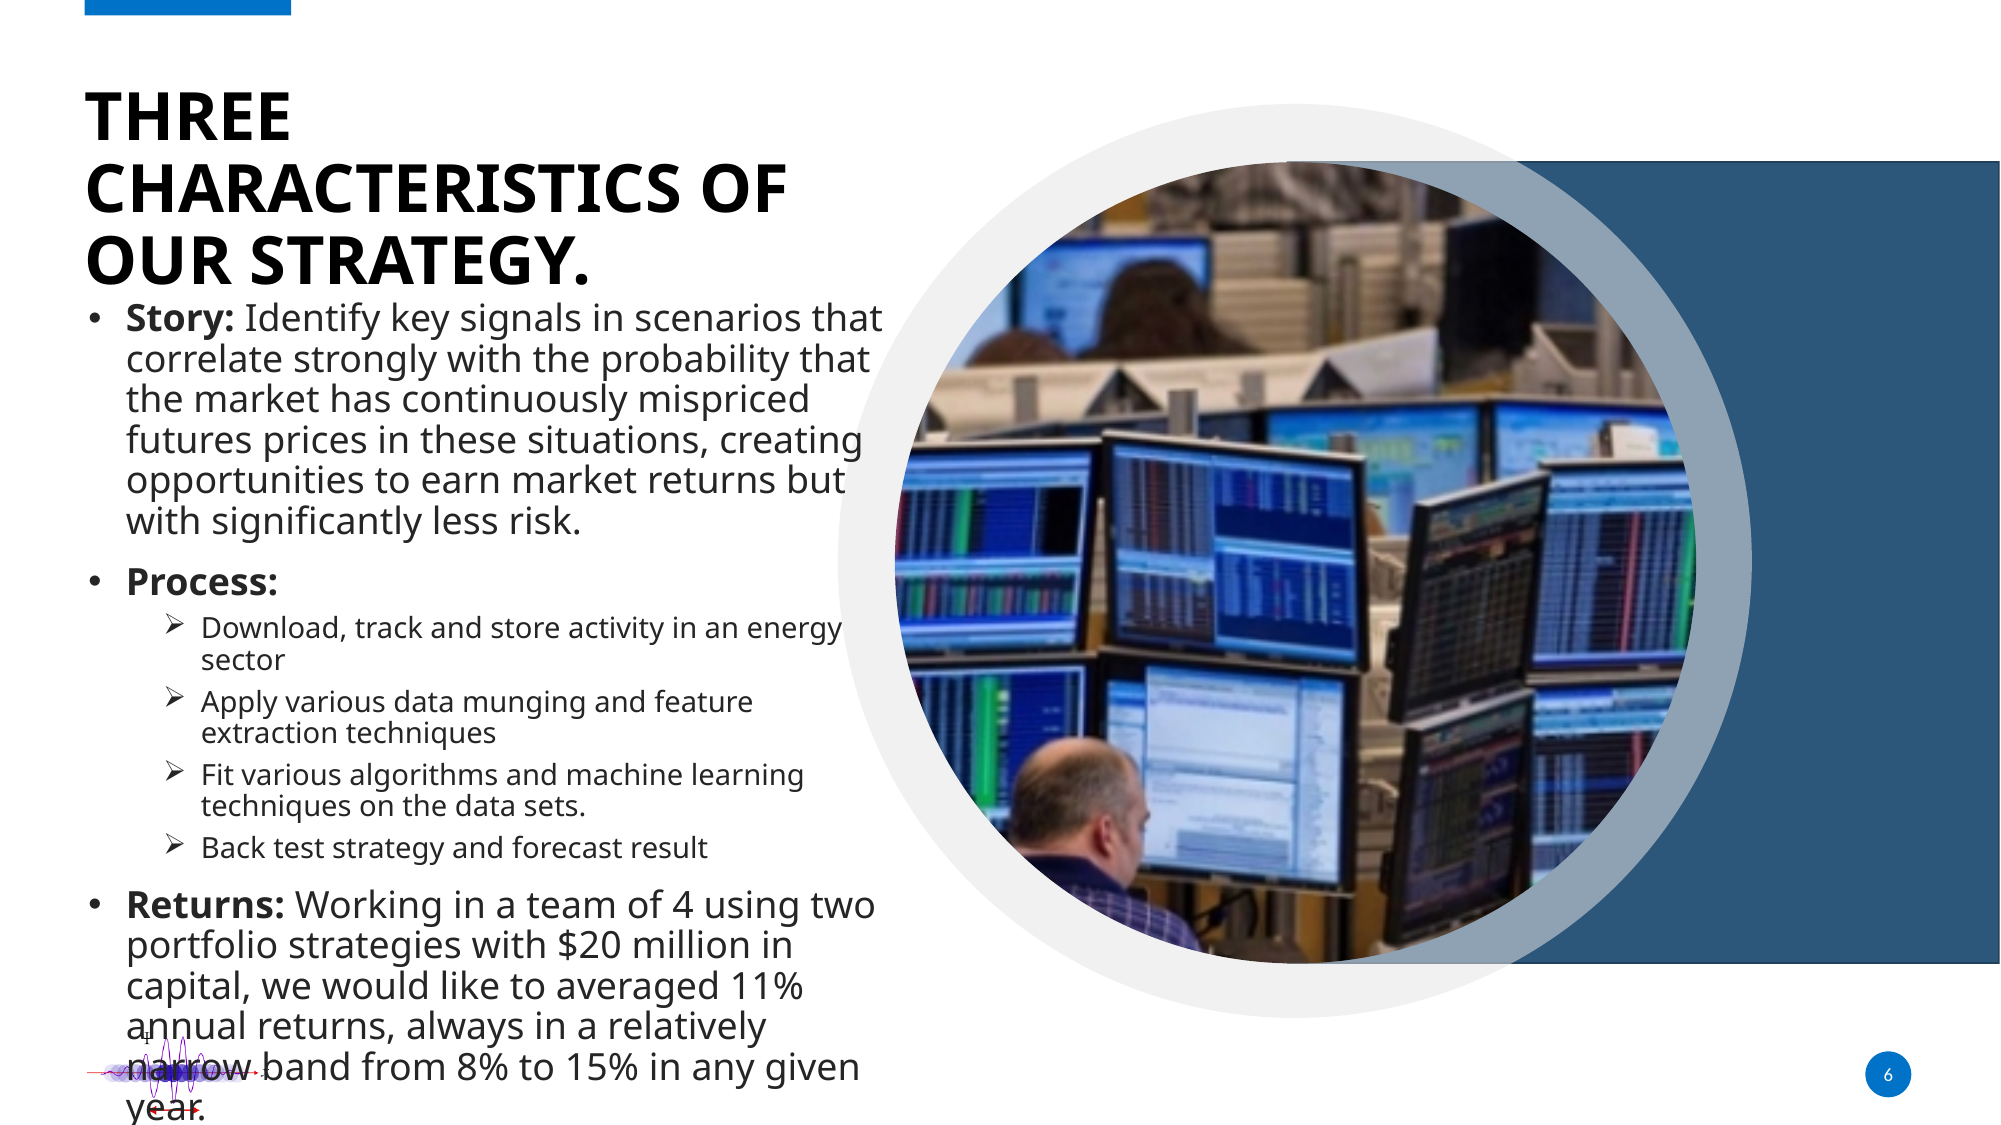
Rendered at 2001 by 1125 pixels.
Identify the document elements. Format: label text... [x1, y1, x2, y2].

slide_number 6 [1864, 1059, 1913, 1090]
picture [894, 162, 1697, 964]
picture [87, 1026, 269, 1116]
title Three characteristics of our strategy. [84, 81, 895, 300]
list Story: Identify key signals in scenarios that correlate strongly with the probability that the market has continuously mispriced futures prices in these situations, creating opportunities to earn market returns but with significantly less risk. Process: Download, track and store activity in an energy sector Apply various data munging and feature extraction techniques Fit various algorithms and machine learning techniques on the data sets. Back test strategy and forecast result Returns: Working in a team of 4 using two portfolio strategies with $20 million in capital, we would like to averaged 11% annual returns, always in a relatively narrow band from 8% to 15% in any given year. [88, 299, 895, 1014]
